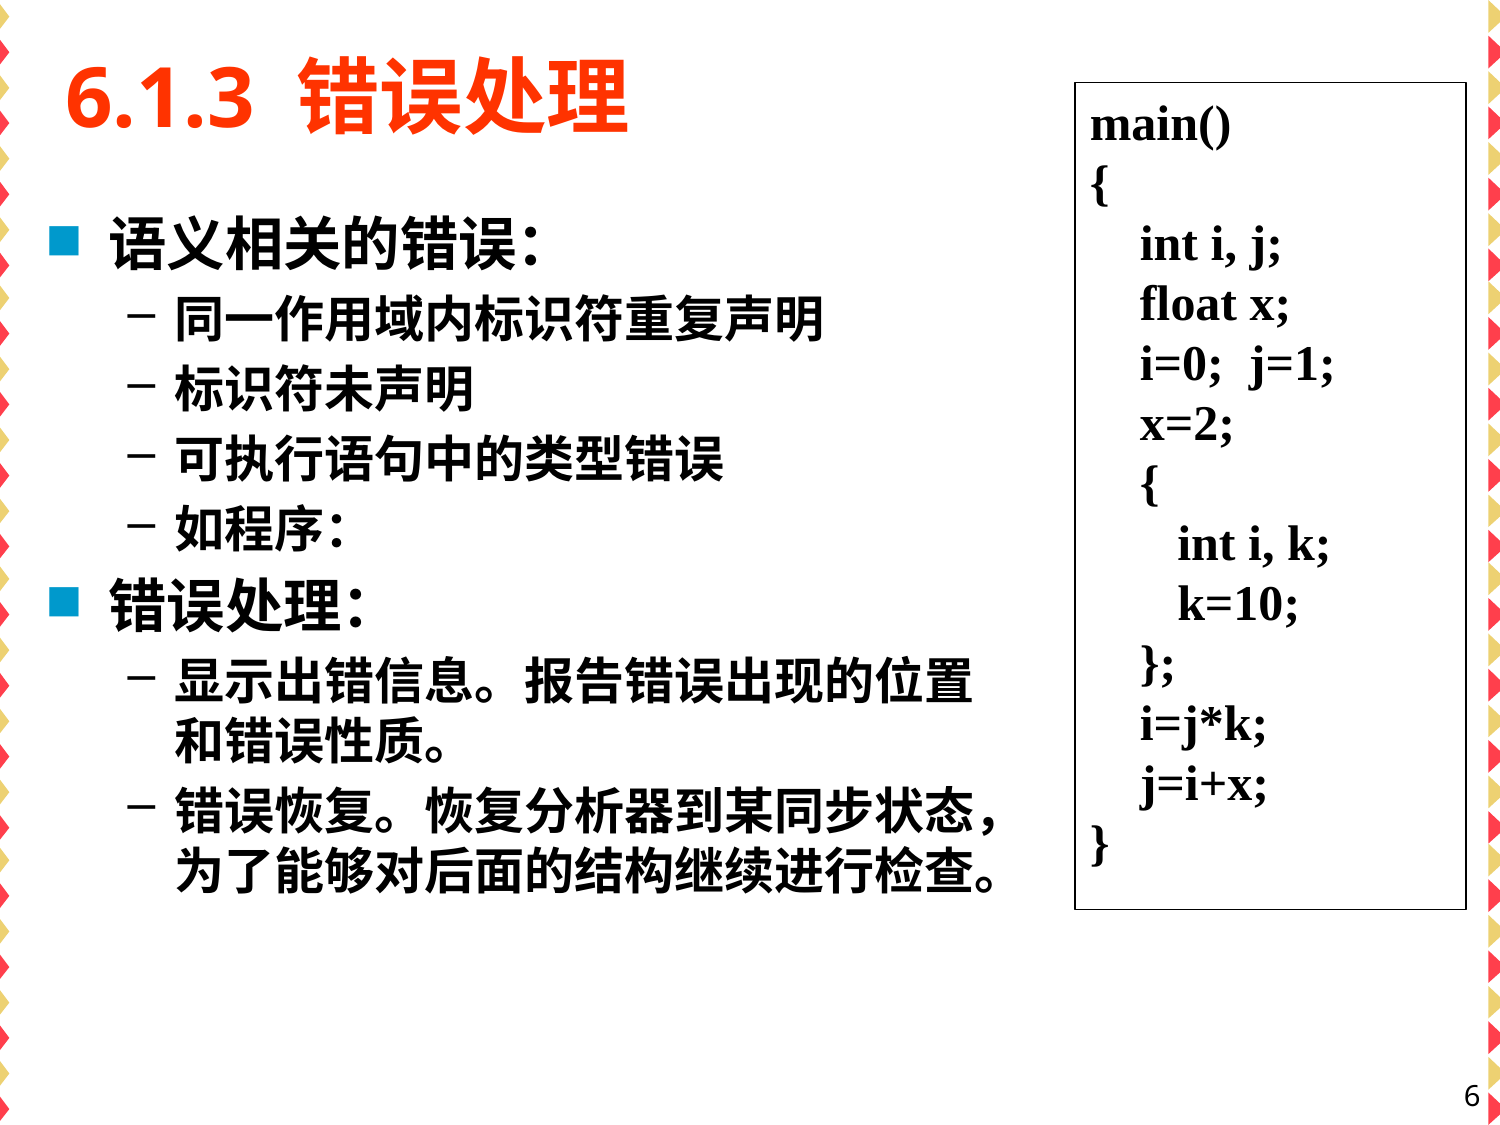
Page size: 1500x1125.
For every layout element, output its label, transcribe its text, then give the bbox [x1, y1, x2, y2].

slide_number 6 [1370, 1069, 1496, 1124]
text_box main() { int i, j; float x; i=0; j=1; x=2; { int i, k; k=10; }; i=j*k; j=i+x; } [1074, 82, 1467, 910]
list 语义相关的错误： 同一作用域内标识符重复声明 标识符未声明 可执行语句中的类型错误 如程序： 错误处理： 显示出错信息。报告错误出现的位置 和错误性质。 错误恢复。恢复分析器到某同步状态， 为了能够对后面的结构继续进行检查。 [37, 200, 1463, 1050]
title 6.1.3 错误处理 [50, 24, 1463, 163]
